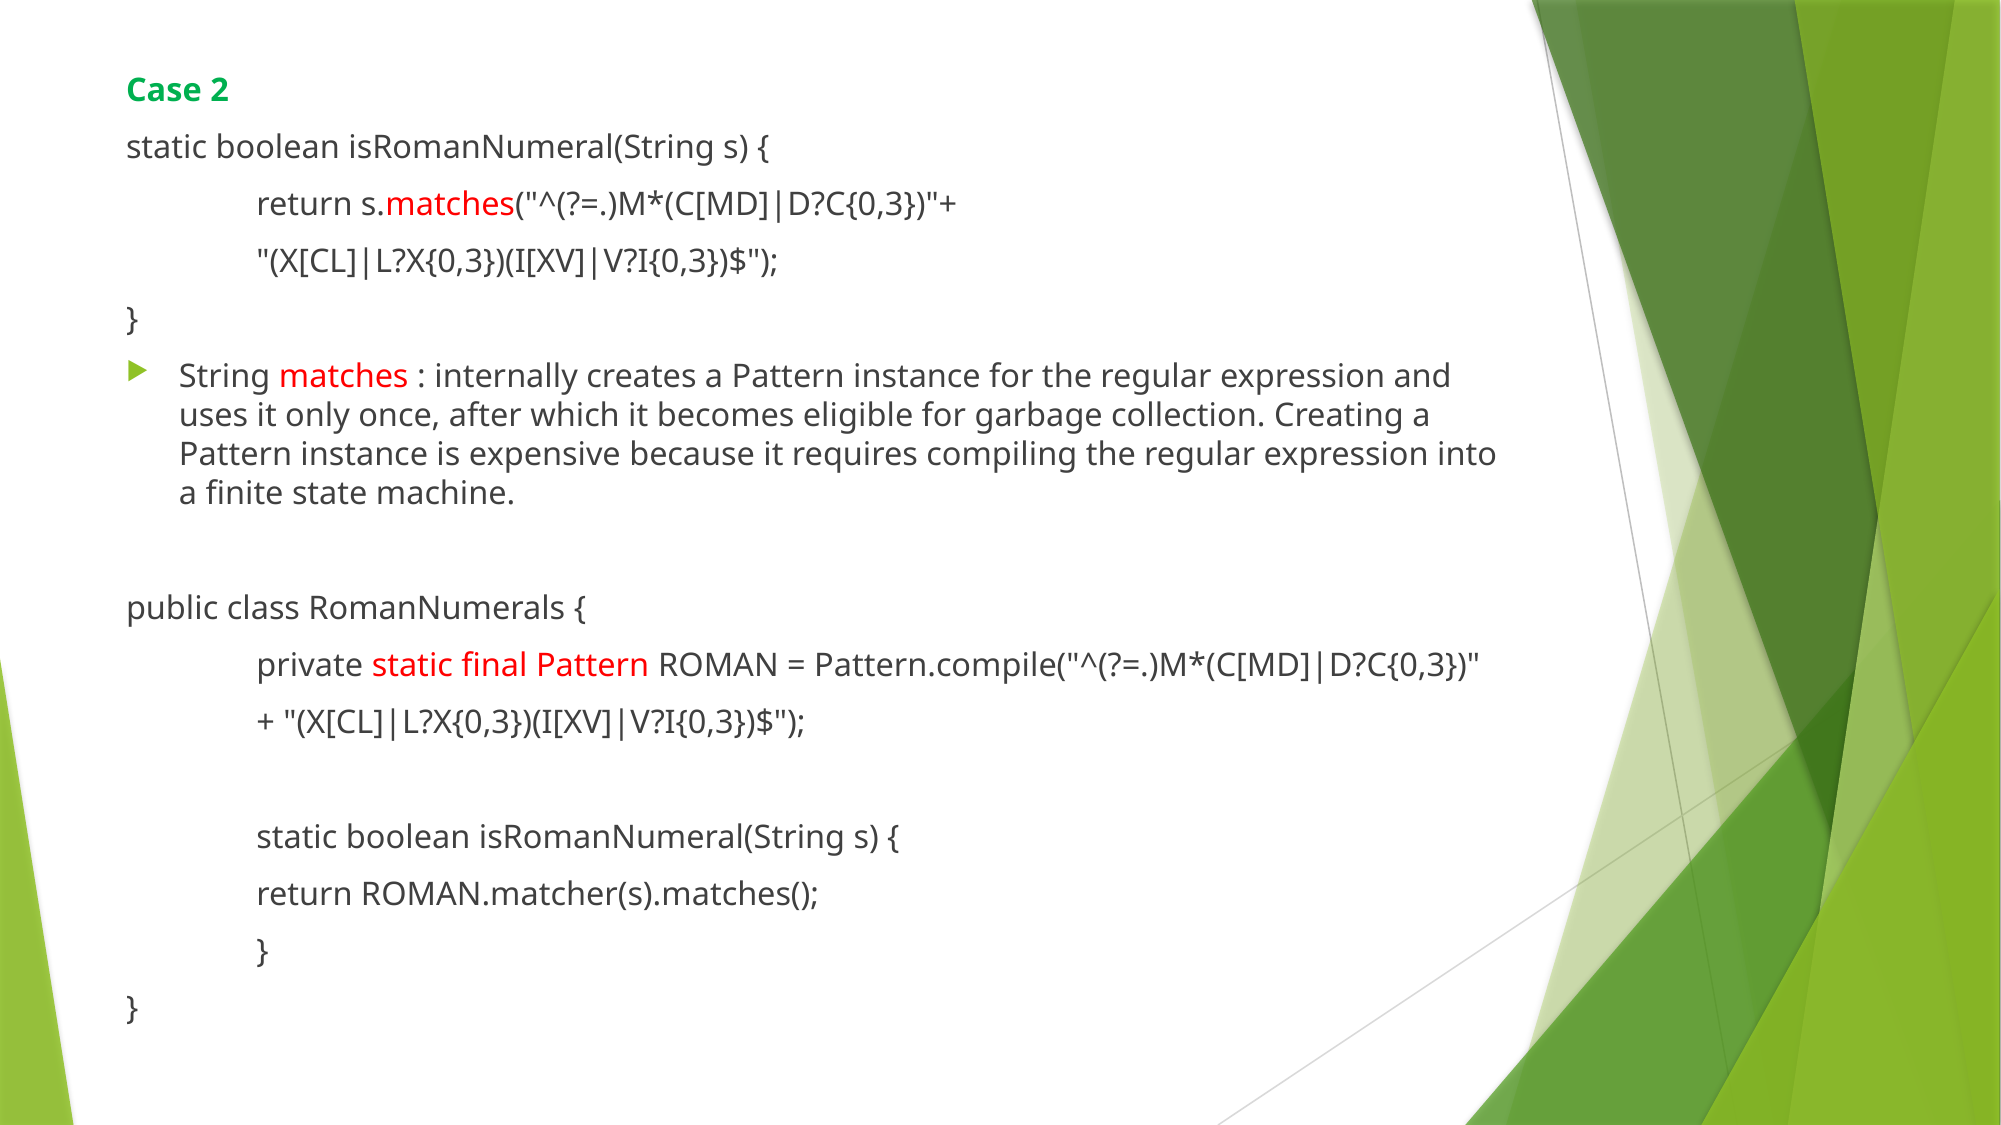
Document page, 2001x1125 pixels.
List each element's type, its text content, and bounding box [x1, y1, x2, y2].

list Case 2 static boolean isRomanNumeral(String s) { return s.matches("^(?=.)M*(C[MD]|D?C{0,3})"+ "(X[CL]|L?X{0,3})(I[XV]|V?I{0,3})$"); } String matches : internally creates a Pattern instance for the regular expression and uses it only once, after which it becomes eligible for garbage collection. Creating a Pattern instance is expensive because it requires compiling the regular expression into a finite state machine. public class RomanNumerals { private static final Pattern ROMAN = Pattern.compile("^(?=.)M*(C[MD]|D?C{0,3})" + "(X[CL]|L?X{0,3})(I[XV]|V?I{0,3})$"); static boolean isRomanNumeral(String s) { return ROMAN.matcher(s).matches(); } } [111, 61, 1522, 1040]
